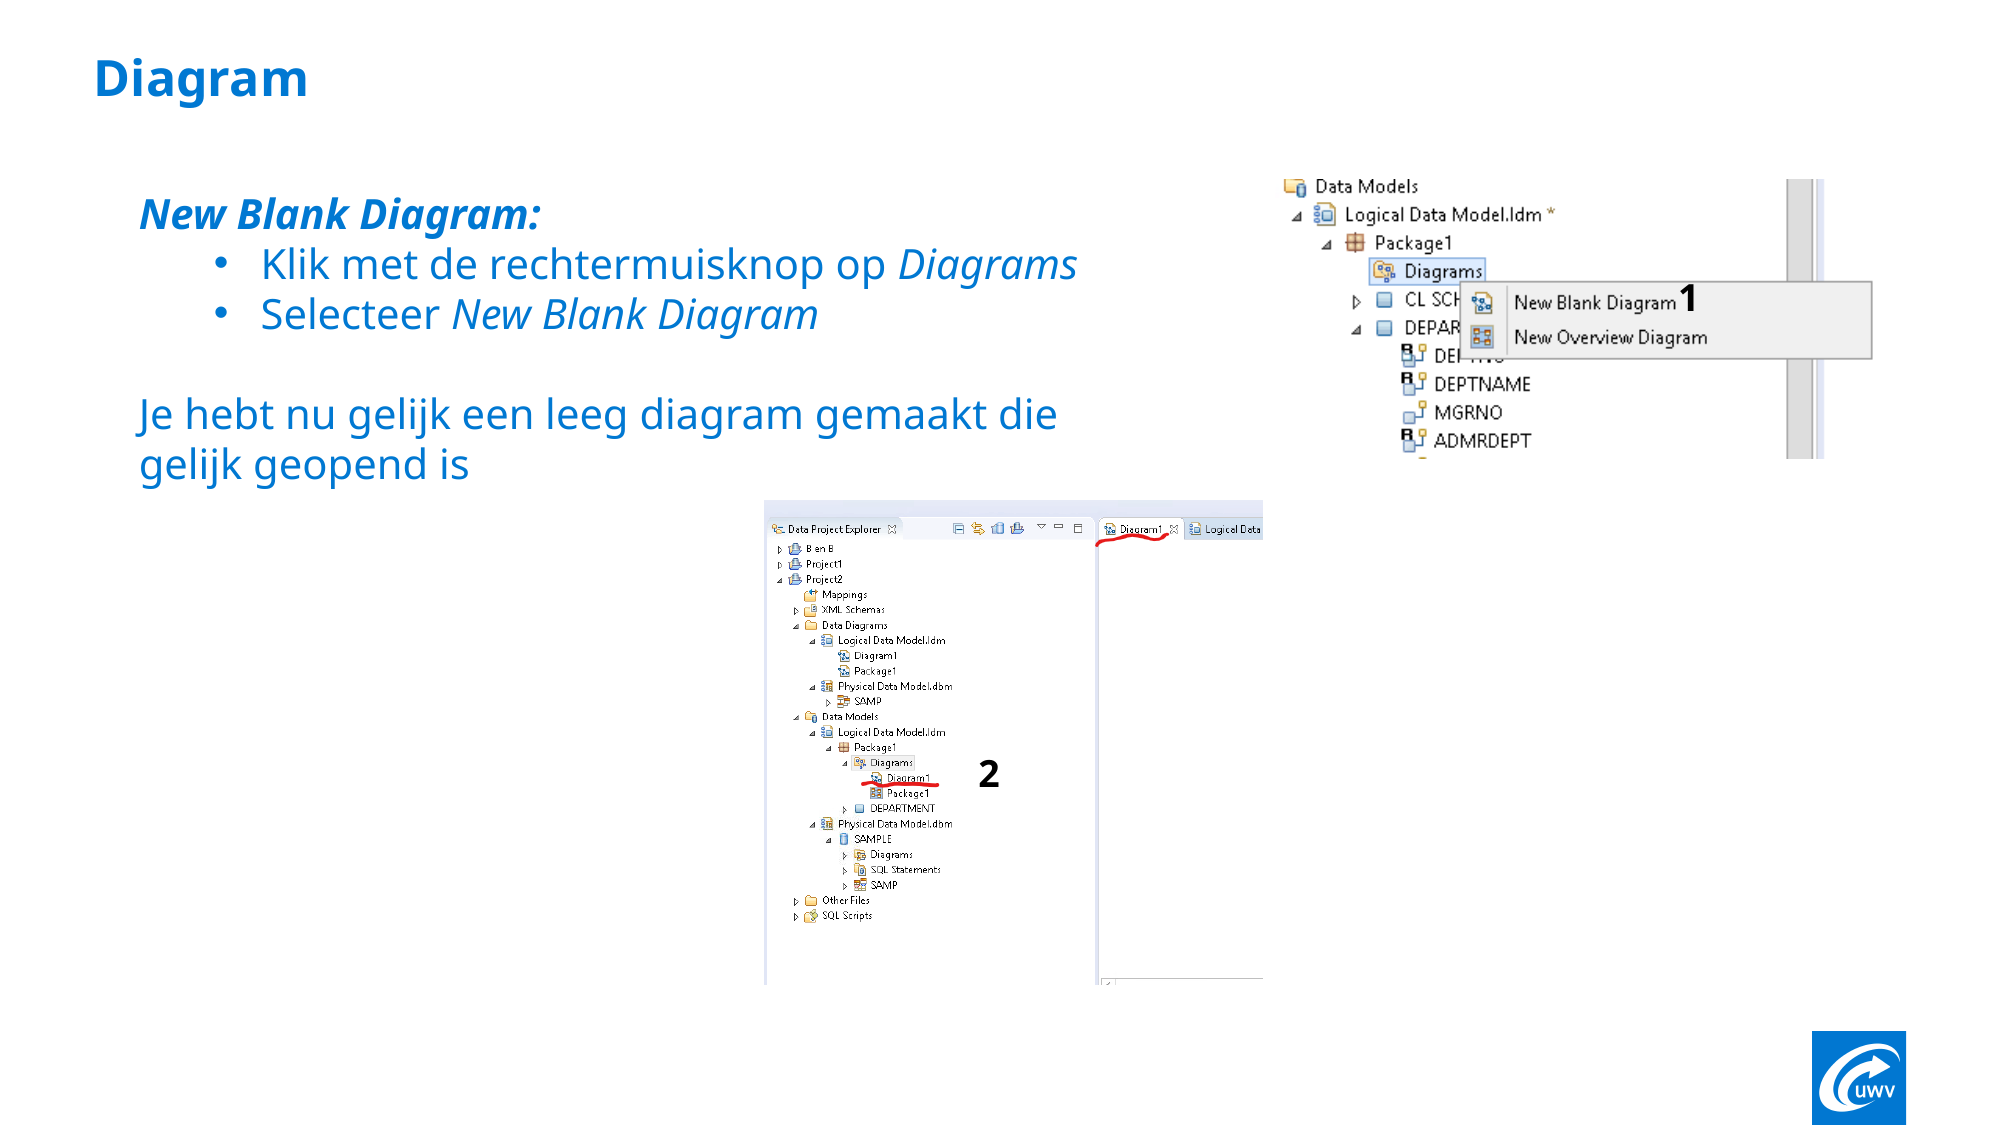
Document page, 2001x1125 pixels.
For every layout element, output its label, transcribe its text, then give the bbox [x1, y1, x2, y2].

picture [1812, 1031, 1907, 1125]
text_box New Blank Diagram: Klik met de rechtermuisknop op Diagrams Selecteer New Blank Diagram Je hebt nu gelijk een leeg diagram gemaakt die gelijk geopend is [49, 179, 1168, 545]
title Diagram [93, 46, 1907, 114]
picture [1275, 179, 1937, 459]
picture [764, 500, 1263, 985]
